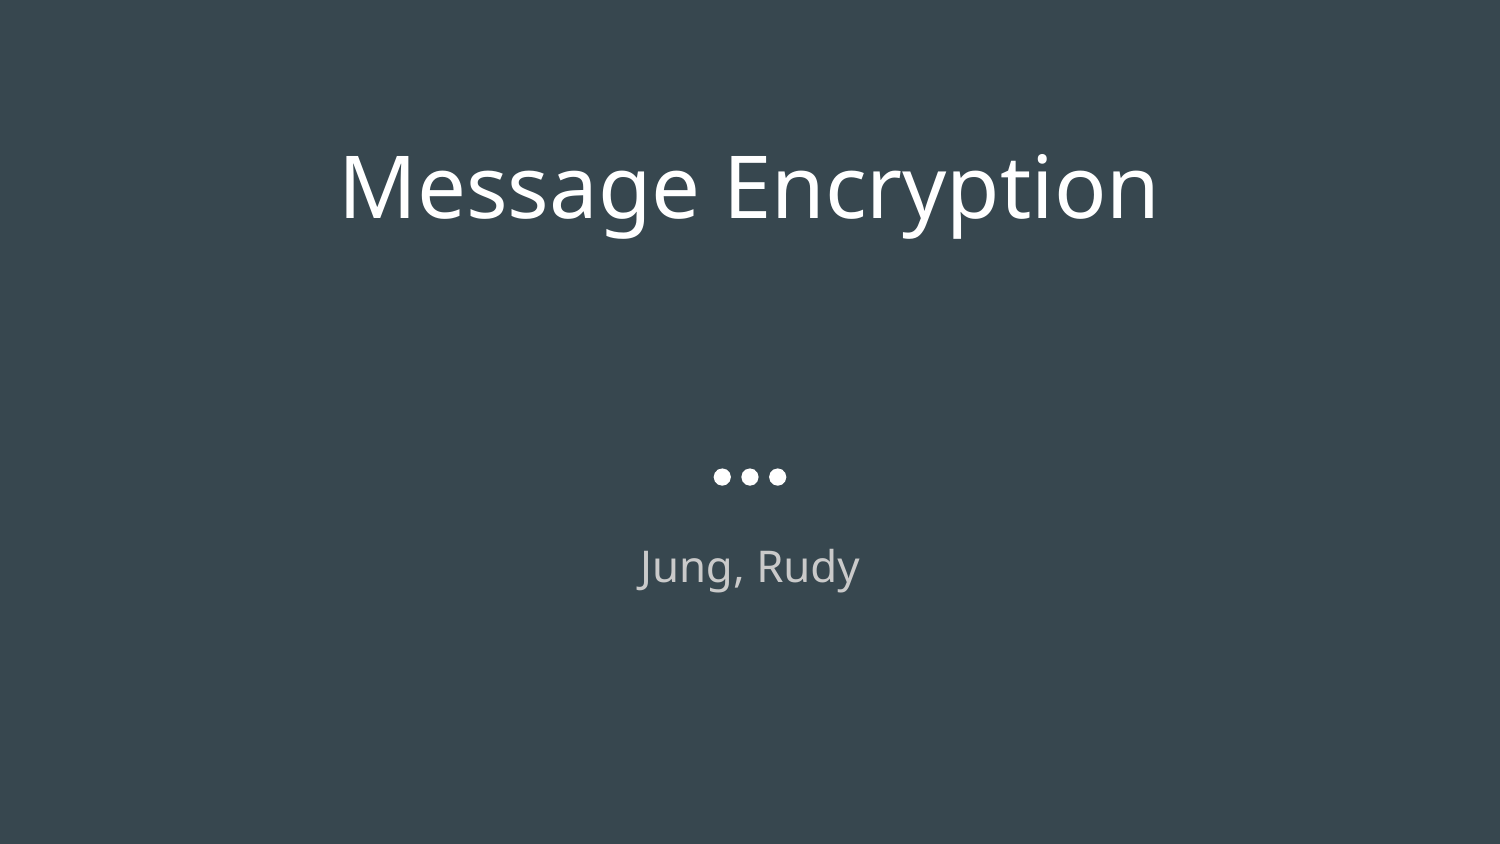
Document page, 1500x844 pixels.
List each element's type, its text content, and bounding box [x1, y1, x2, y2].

title Message Encryption [51, 110, 1449, 260]
subtitle Jung, Rudy [110, 520, 1390, 651]
